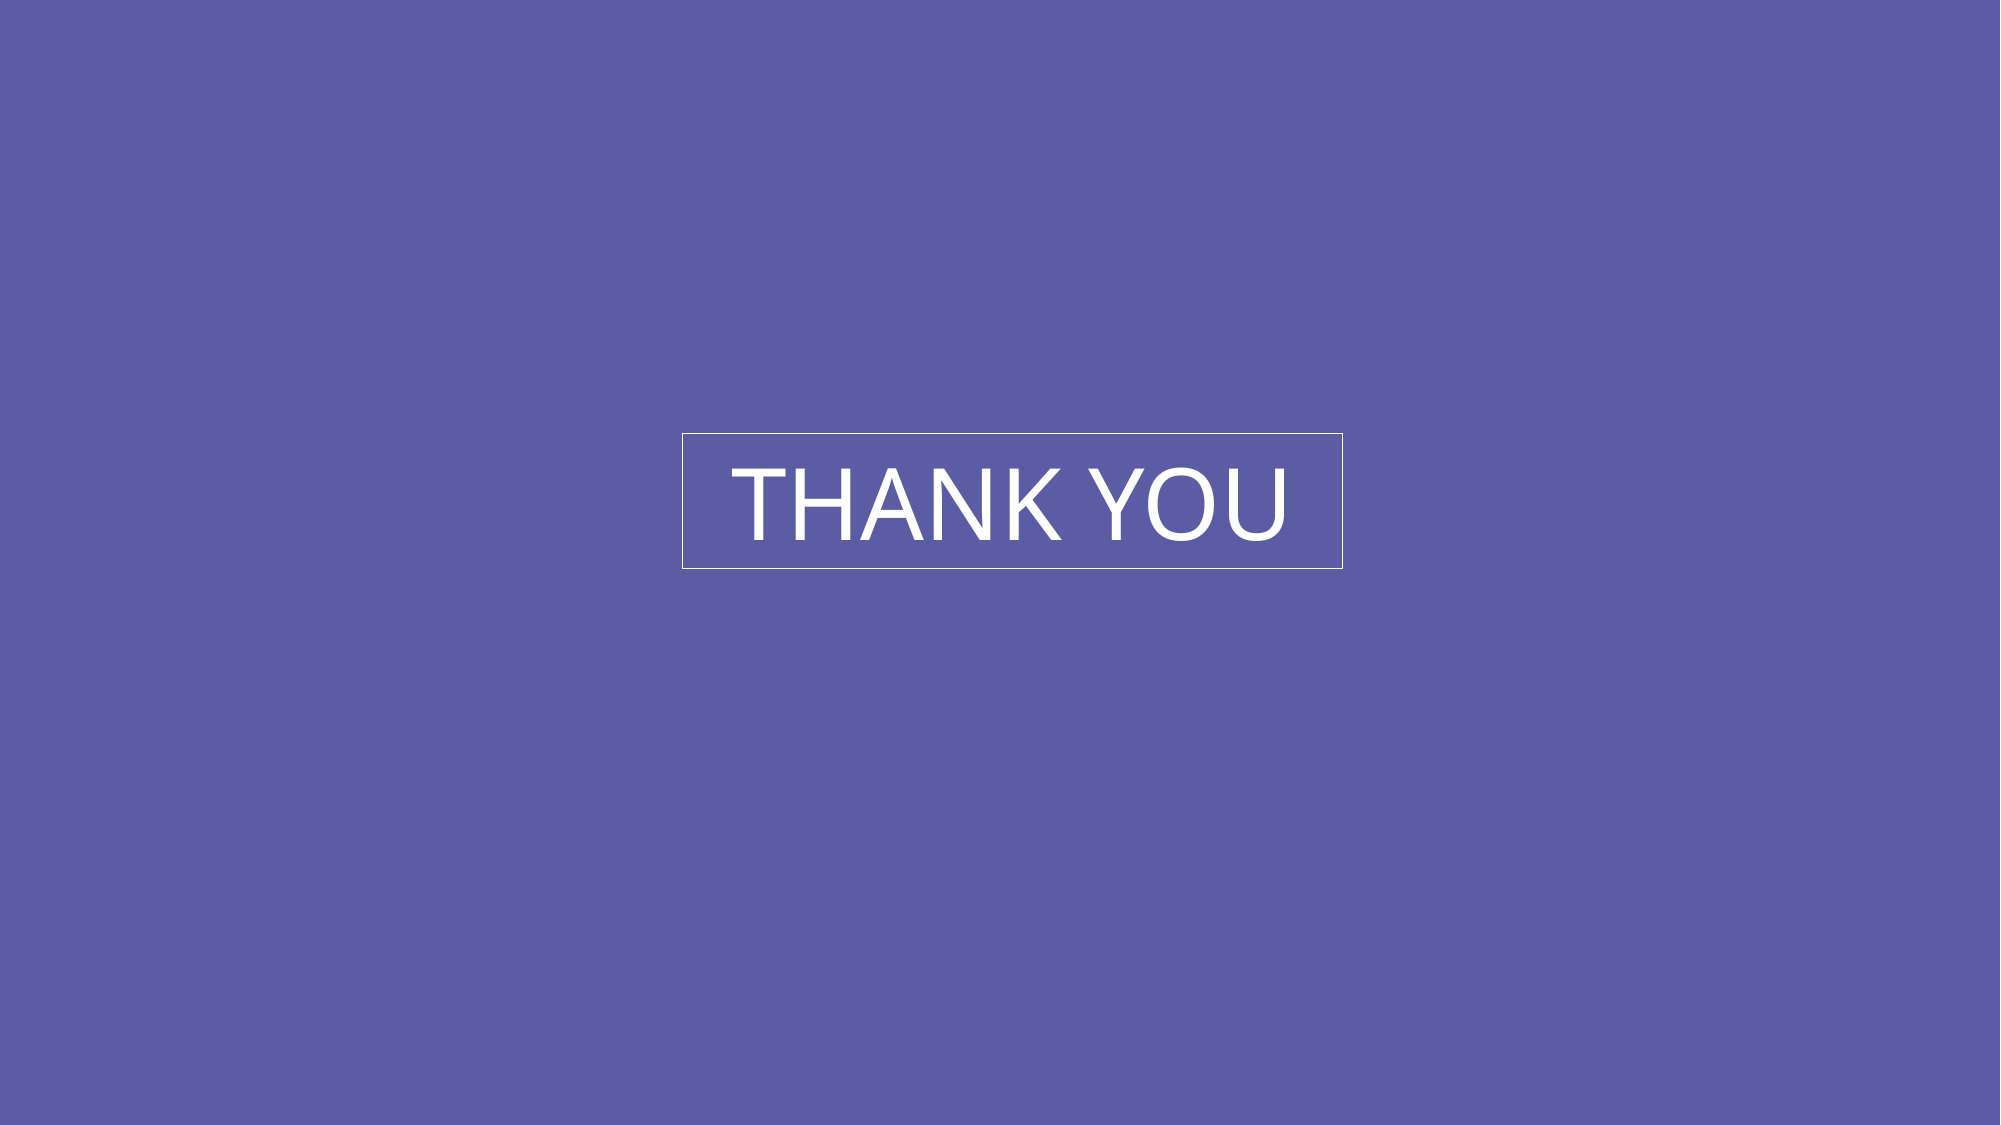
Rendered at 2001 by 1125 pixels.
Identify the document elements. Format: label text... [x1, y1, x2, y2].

text_box THANK YOU [682, 433, 1343, 569]
